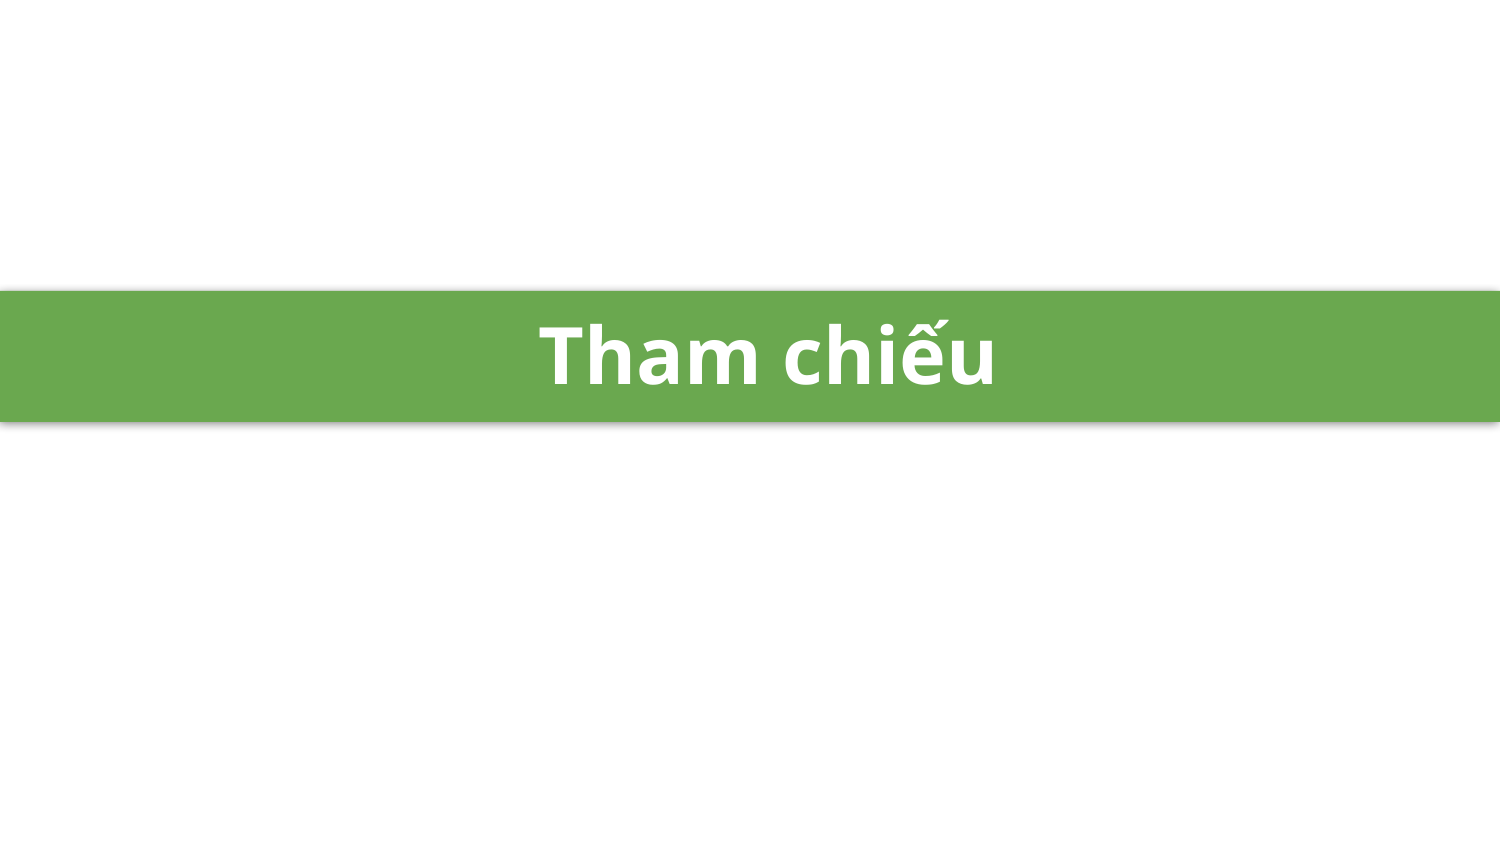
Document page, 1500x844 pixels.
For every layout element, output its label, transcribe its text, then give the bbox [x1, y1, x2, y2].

list Tham chiếu [0, 290, 1500, 422]
